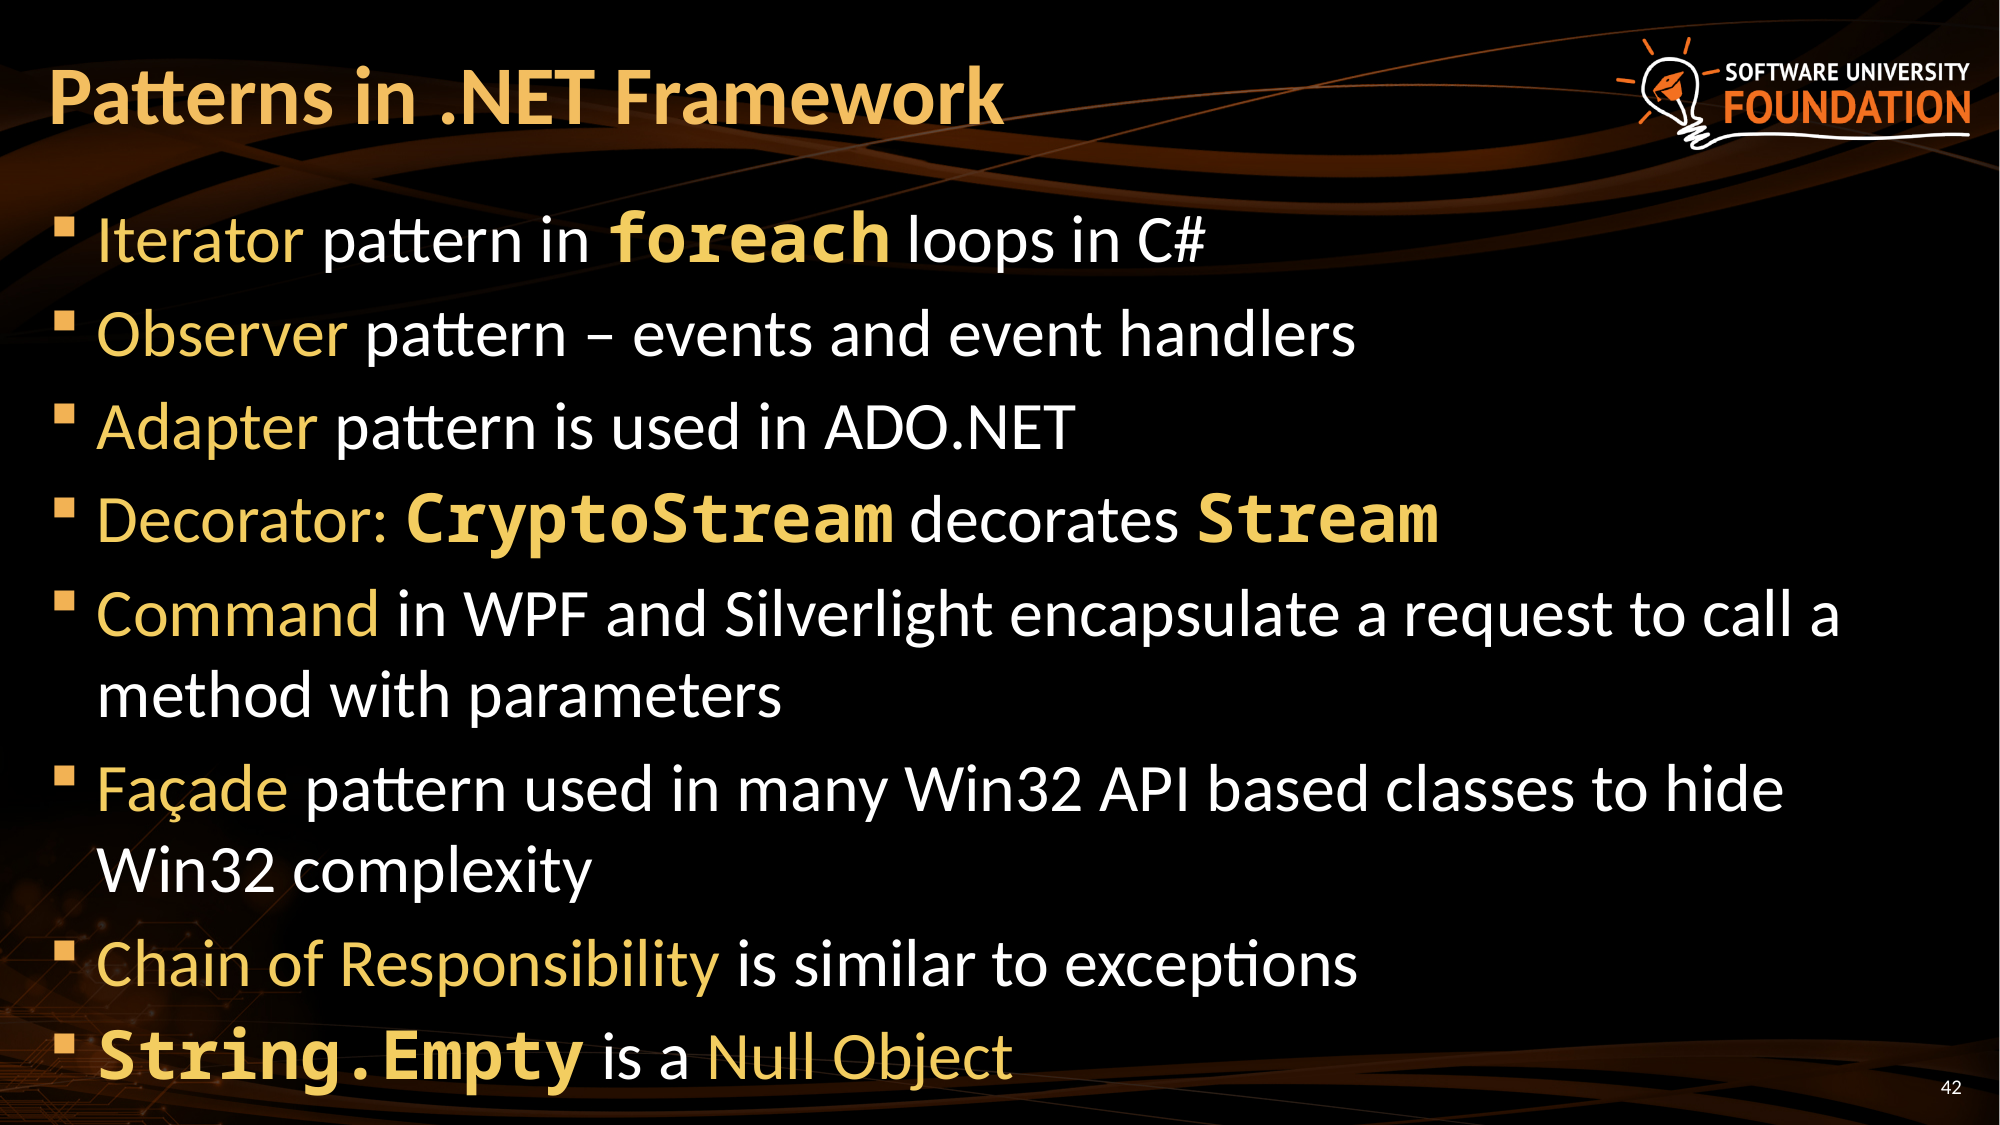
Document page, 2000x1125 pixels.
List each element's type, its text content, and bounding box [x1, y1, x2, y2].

title Patterns in .NET Framework [30, 6, 1602, 189]
picture [0, 0, 2000, 1125]
list Iterator pattern in foreach loops in C# Observer pattern – events and event handlers Adapter pattern is used in ADO.NET Decorator: CryptoStream decorates Stream Command in WPF and Silverlight encapsulate a request to call a method with parameters Façade pattern used in many Win32 API based classes to hide Win32 complexity Chain of Responsibility is similar to exceptions String.Empty is a Null Object [31, 188, 1968, 1103]
